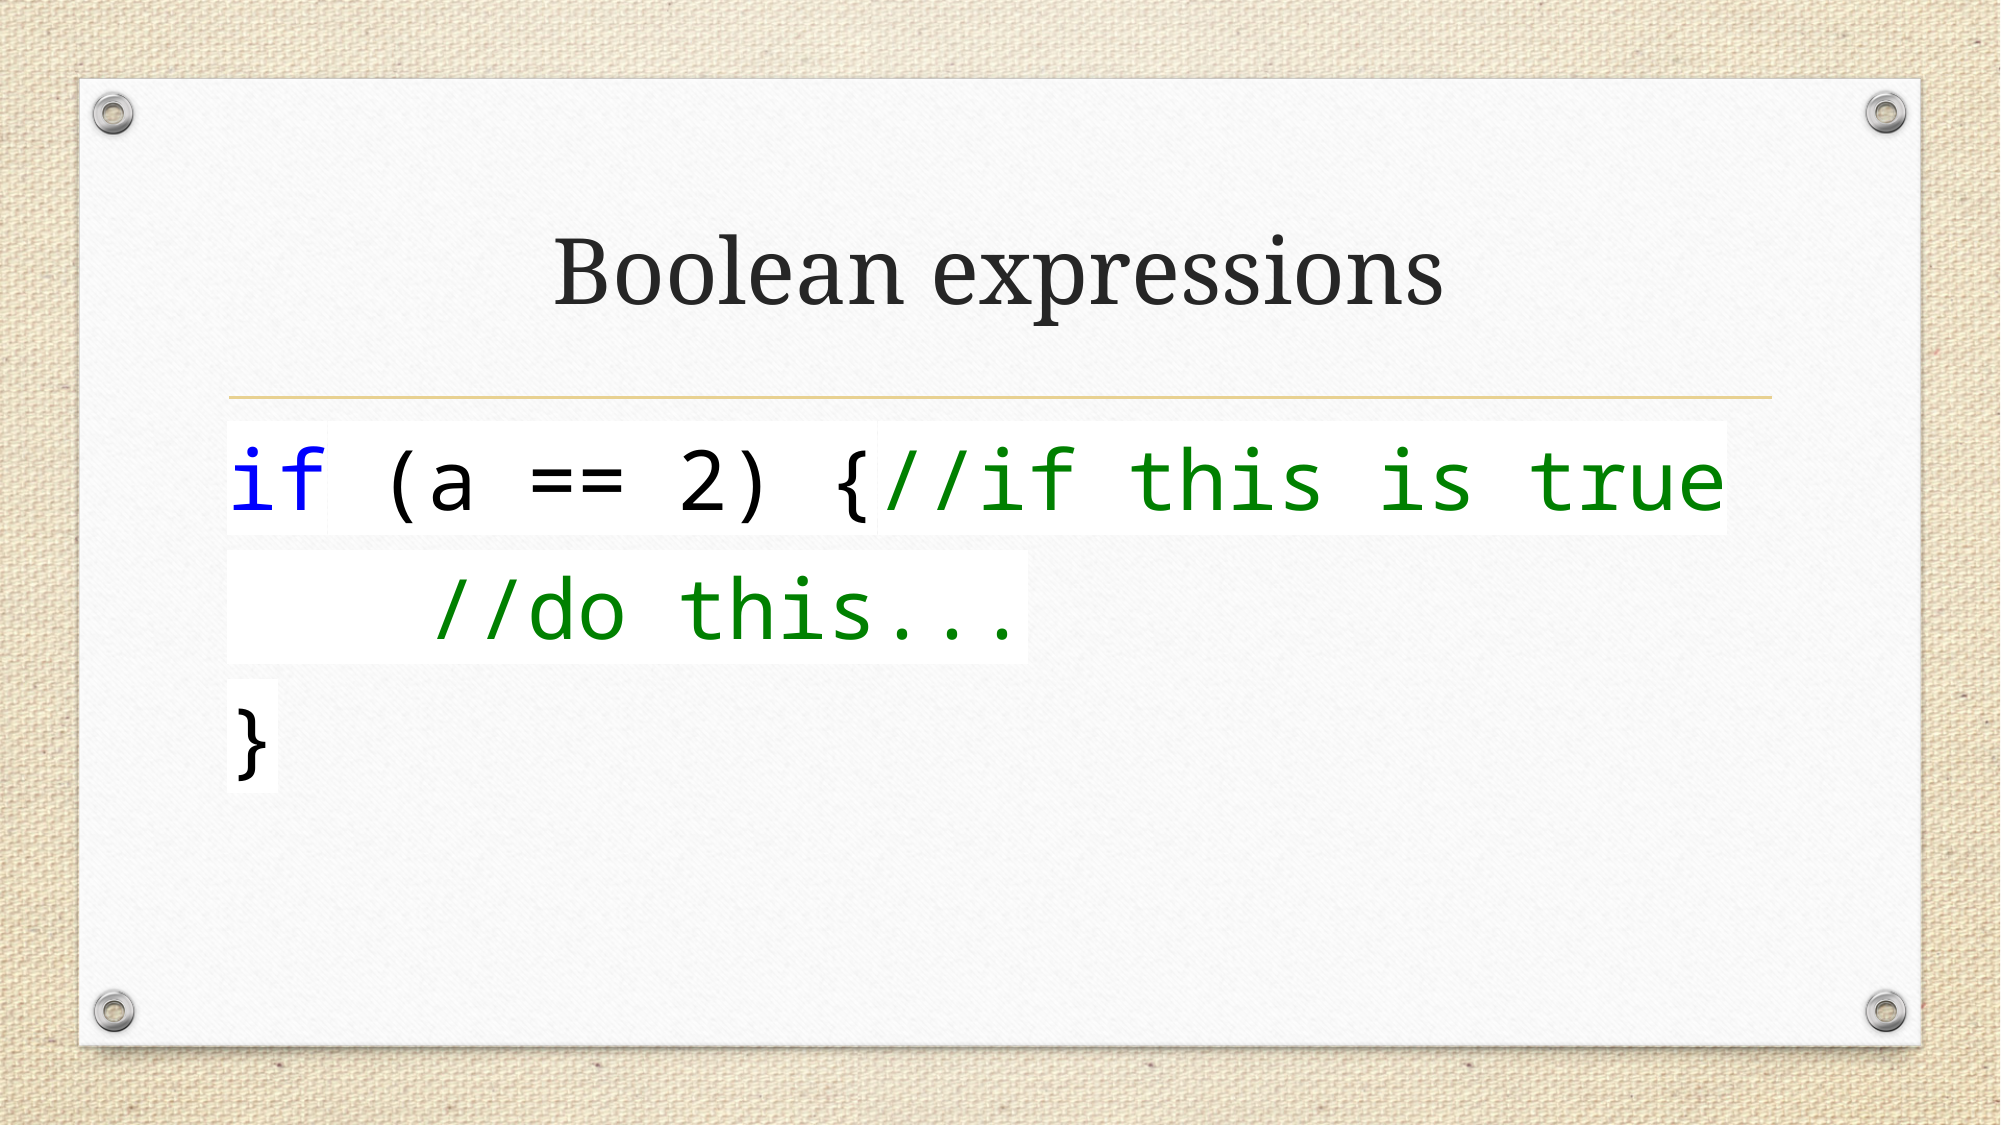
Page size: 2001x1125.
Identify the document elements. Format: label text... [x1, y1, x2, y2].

list if (a == 2) {//if this is true //do this... } [212, 419, 1788, 964]
picture [0, 0, 2001, 1125]
title Boolean expressions [212, 161, 1788, 375]
